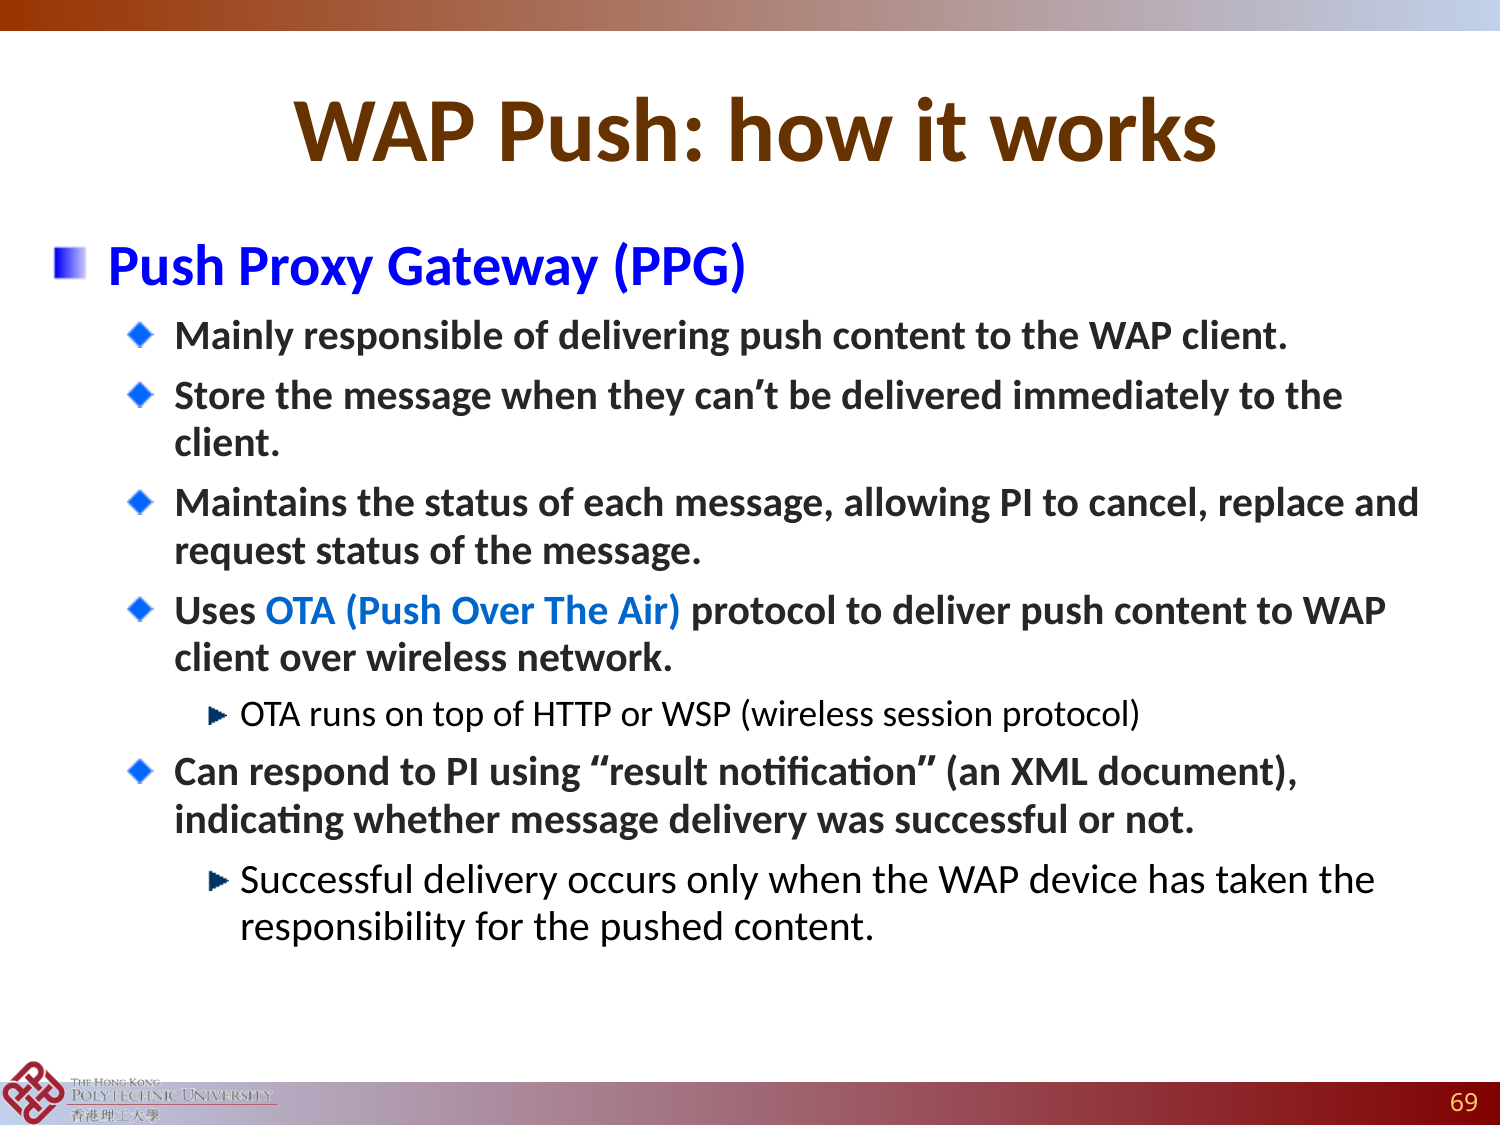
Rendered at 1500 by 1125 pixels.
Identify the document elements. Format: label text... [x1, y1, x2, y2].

picture [0, 1061, 278, 1125]
picture [127, 595, 154, 622]
list Push Proxy Gateway (PPG) Mainly responsible of delivering push content to the WAP client. Store the message when they can’t be delivered immediately to the client. Maintains the status of each message, allowing PI to cancel, replace and request status of the message. Uses OTA (Push Over The Air) protocol to deliver push content to WAP client over wireless network. OTA runs on top of HTTP or WSP (wireless session protocol) Can respond to PI using “result notification” (an XML document), indicating whether message delivery was successful or not. Successful delivery occurs only when the WAP device has taken the responsibility for the pushed content. [37, 224, 1463, 1050]
title WAP Push: how it works [50, 62, 1463, 200]
picture [52, 245, 90, 283]
picture [127, 380, 154, 408]
picture [202, 864, 229, 891]
picture [127, 757, 154, 784]
picture [127, 488, 154, 515]
picture [127, 320, 154, 348]
picture [202, 700, 227, 725]
